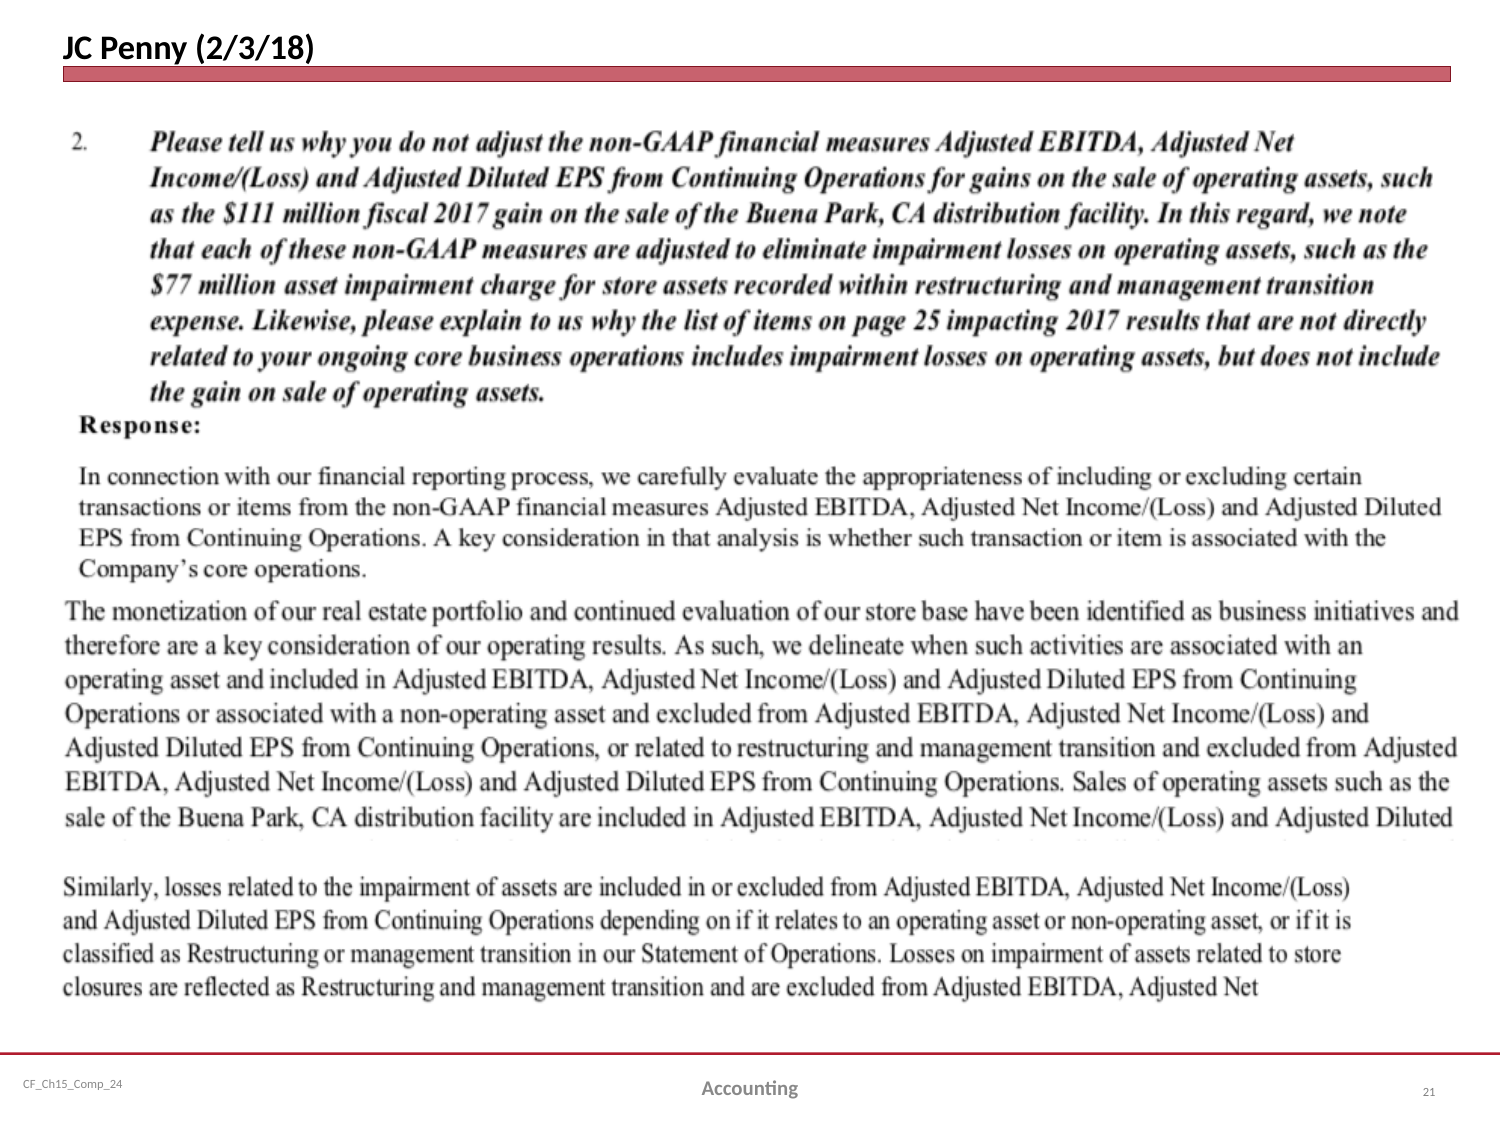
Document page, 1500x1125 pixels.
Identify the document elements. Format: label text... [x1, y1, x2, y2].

picture [55, 410, 1486, 841]
title JC Penny (2/3/18) [62, 6, 1451, 67]
picture [55, 864, 1401, 1005]
footer Accounting [512, 1056, 988, 1117]
slide_number 21 [1375, 1061, 1451, 1122]
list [62, 124, 1451, 413]
